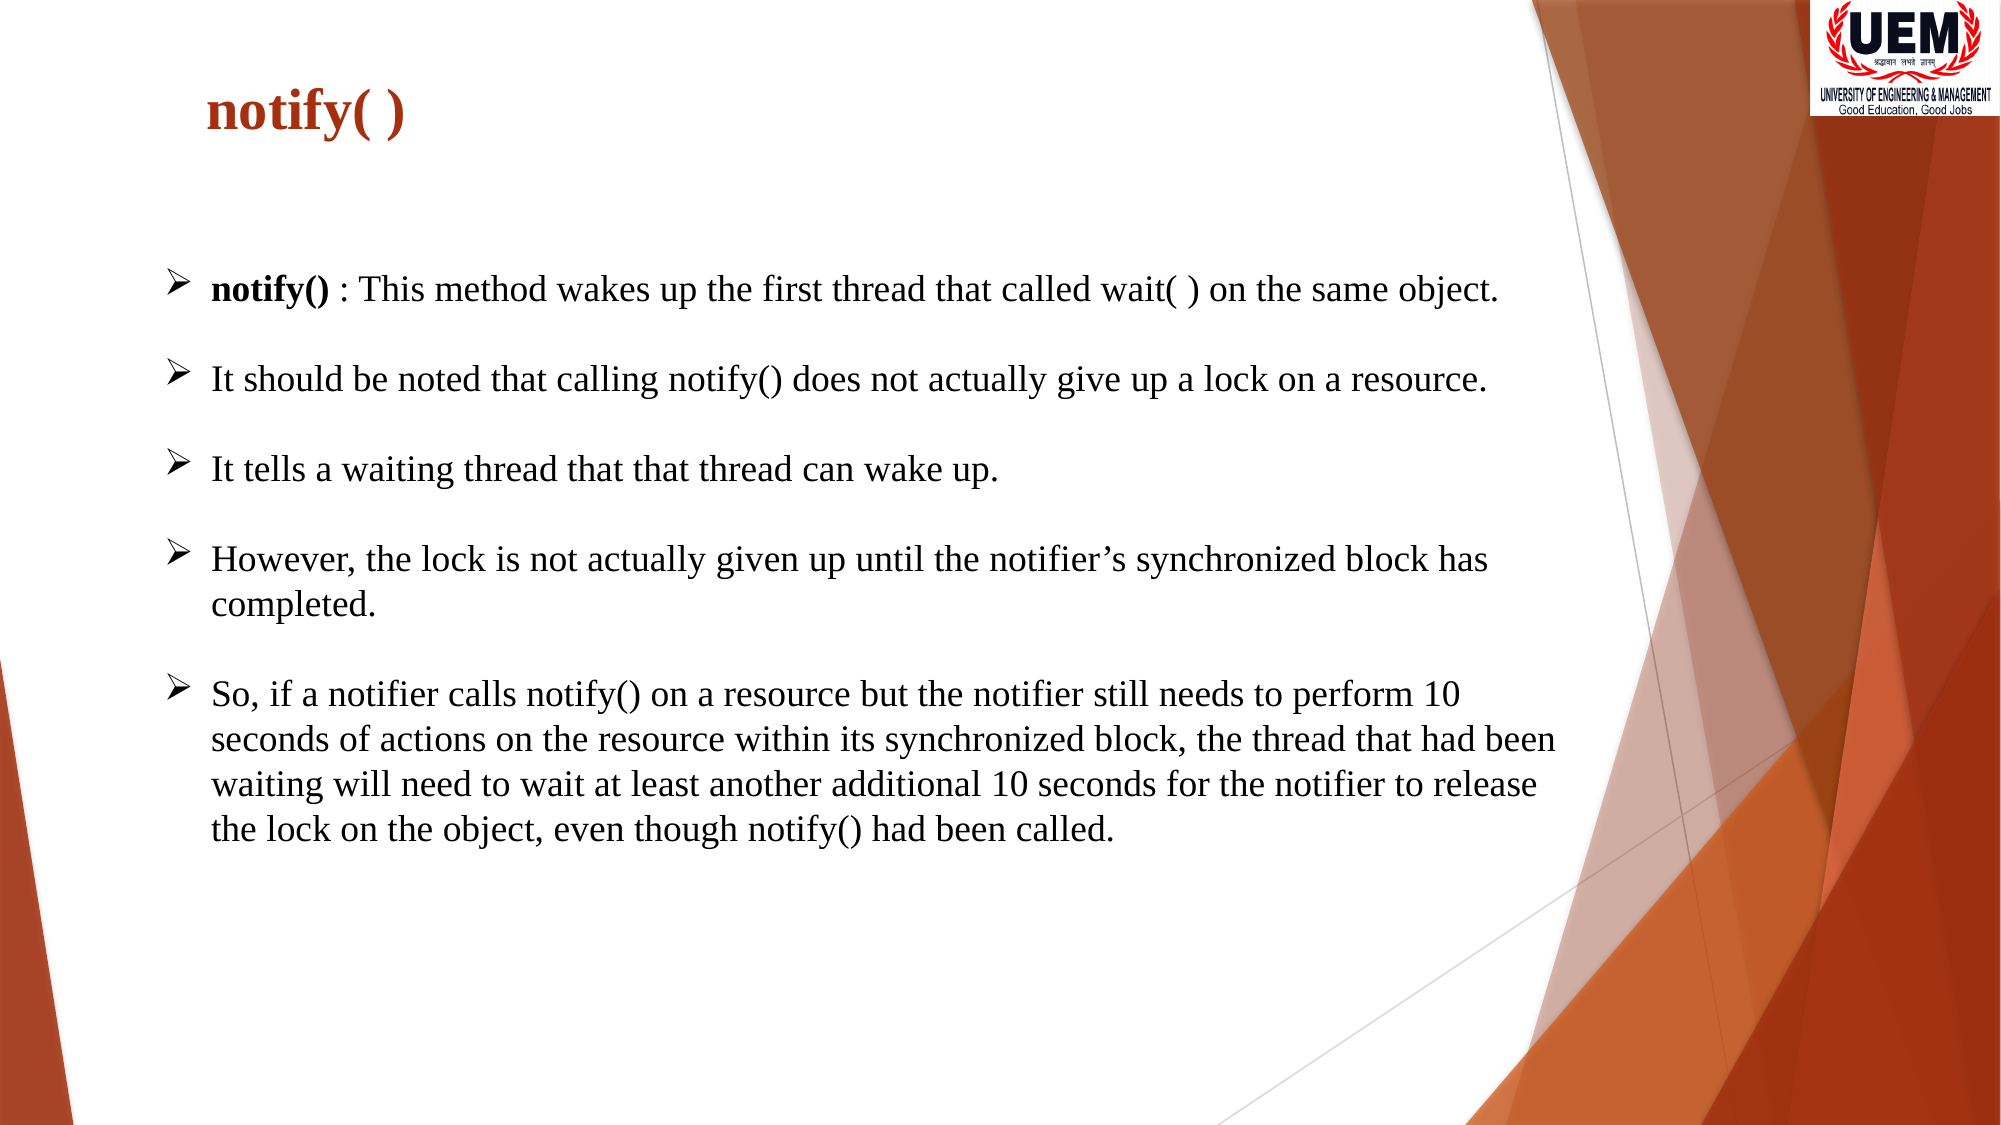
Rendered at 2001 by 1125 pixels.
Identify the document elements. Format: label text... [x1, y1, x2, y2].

text_box notify() : This method wakes up the first thread that called wait( ) on the same object. It should be noted that calling notify() does not actually give up a lock on a resource. It tells a waiting thread that that thread can wake up. However, the lock is not actually given up until the notifier’s synchronized block has completed. So, if a notifier calls notify() on a resource but the notifier still needs to perform 10 seconds of actions on the resource within its synchronized block, the thread that had been waiting will need to wait at least another additional 10 seconds for the notifier to release the lock on the object, even though notify() had been called. [149, 256, 1600, 947]
picture [1809, 0, 2000, 117]
title notify( ) [191, 63, 442, 158]
